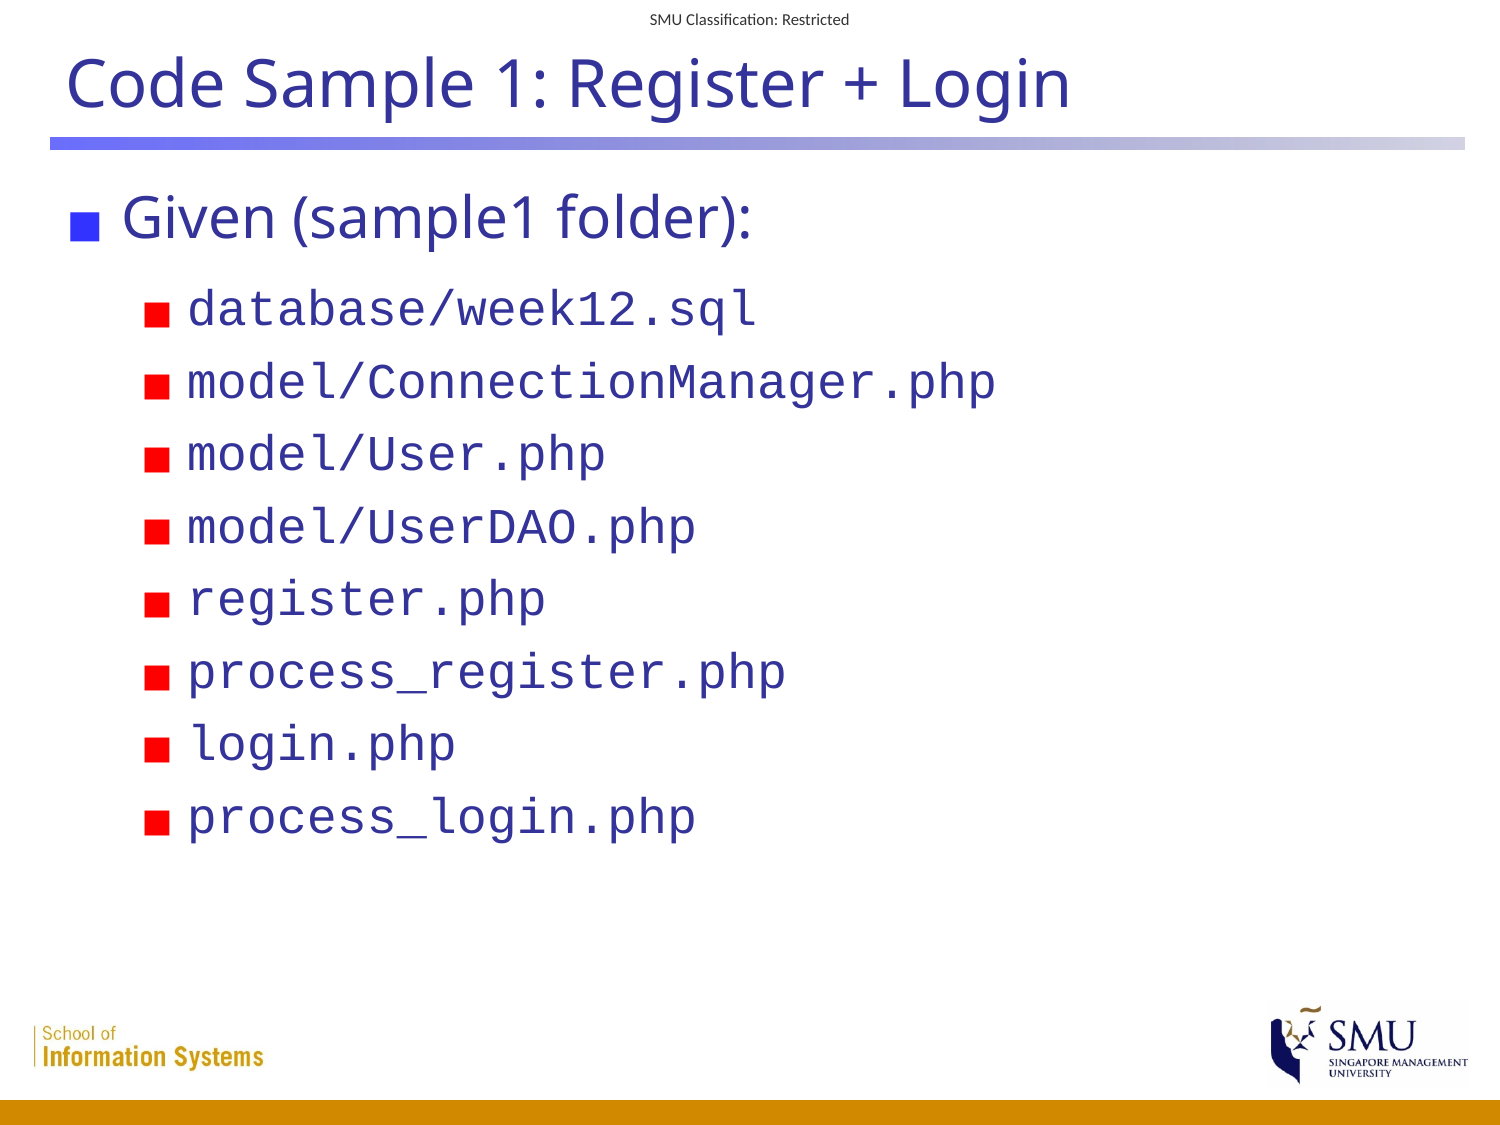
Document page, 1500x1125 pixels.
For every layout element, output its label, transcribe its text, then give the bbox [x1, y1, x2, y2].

picture [1267, 999, 1471, 1072]
title Code Sample 1: Register + Login [50, 24, 1463, 138]
slide_number 44 [1262, 1072, 1475, 1123]
picture [27, 1012, 267, 1073]
list Given (sample1 folder): database/week12.sql model/ConnectionManager.php model/User.php model/UserDAO.php register.php process_register.php login.php process_login.php [50, 165, 1463, 1038]
